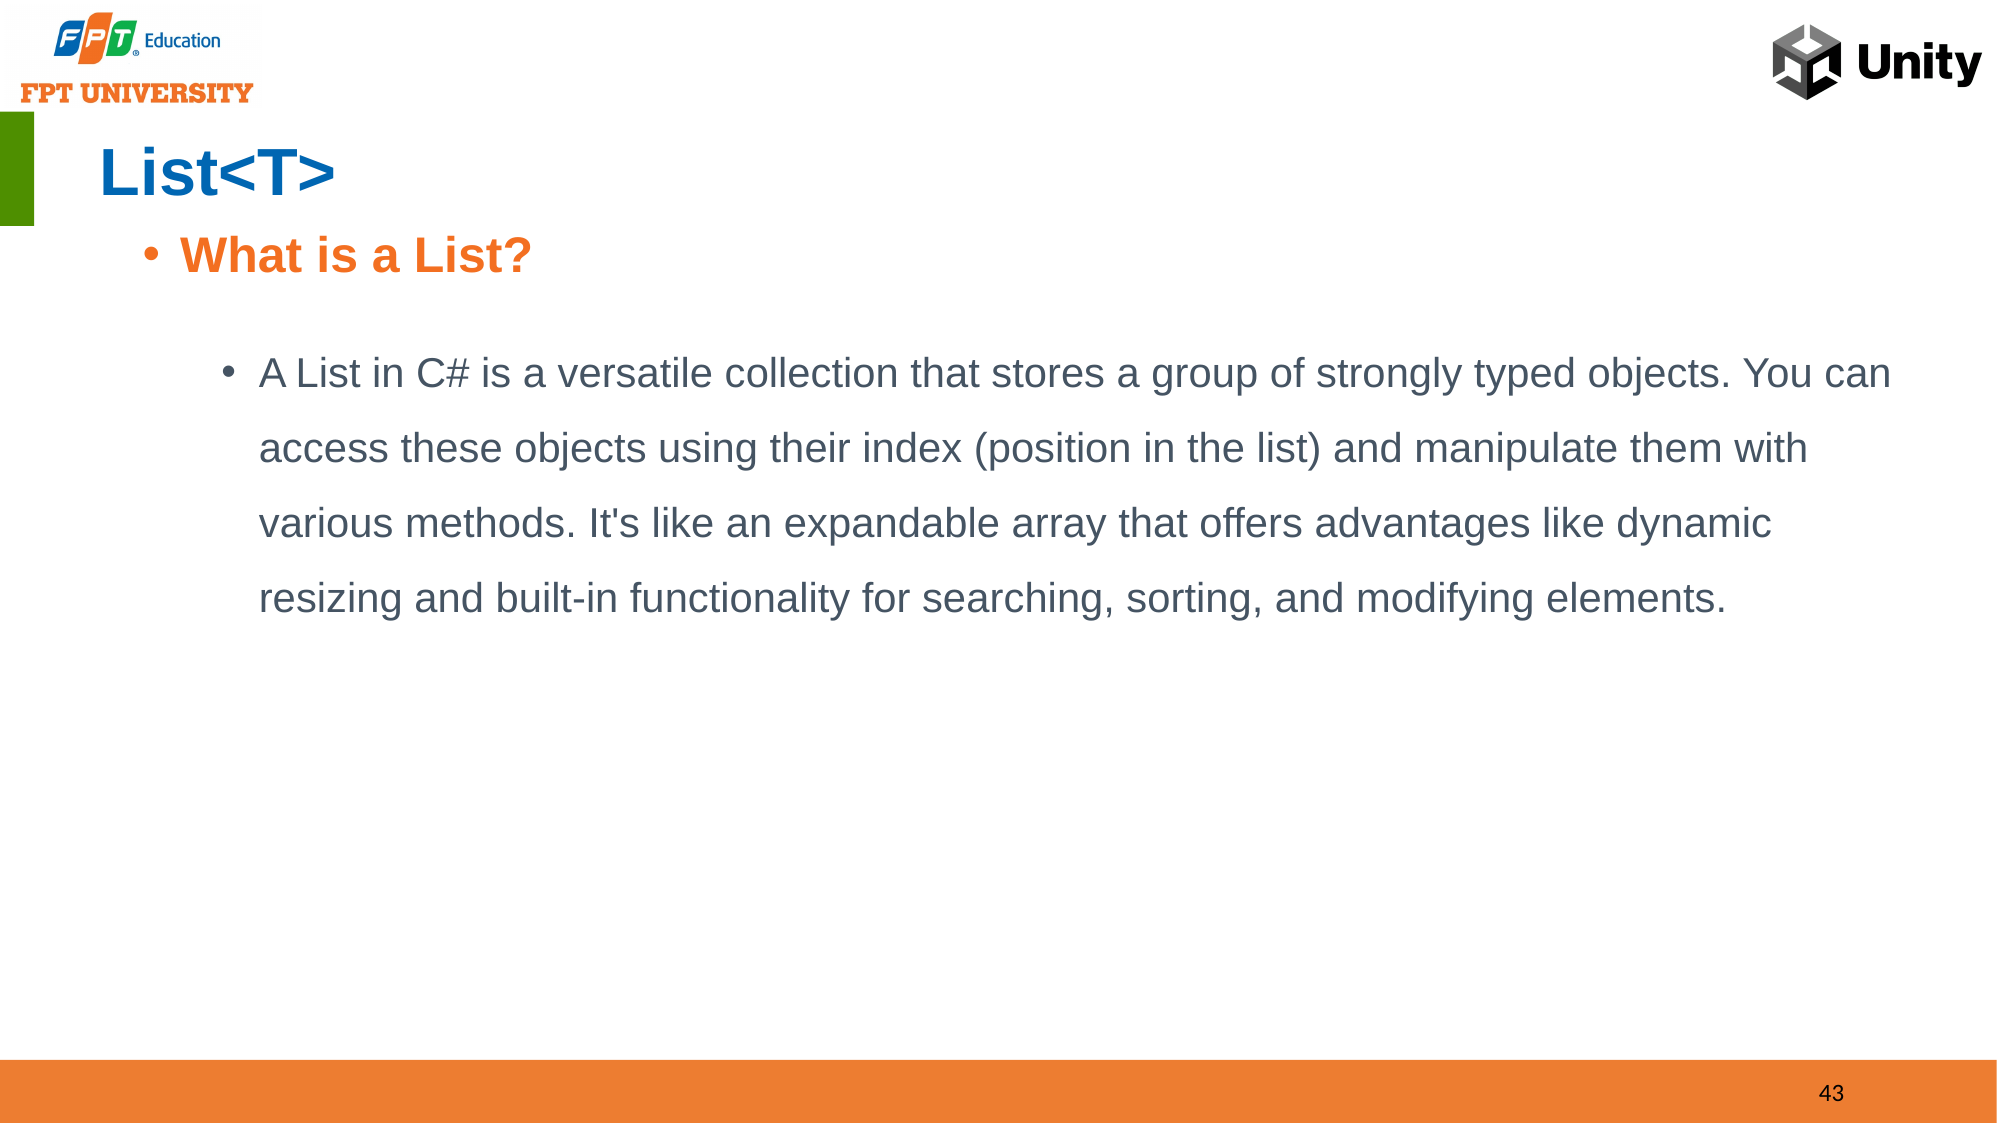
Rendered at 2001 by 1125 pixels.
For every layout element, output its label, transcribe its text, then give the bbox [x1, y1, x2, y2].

list A List in C# is a versatile collection that stores a group of strongly typed objects. You can access these objects using their index (position in the list) and manipulate them with various methods. It's like an expandable array that offers advantages like dynamic resizing and built-in functionality for searching, sorting, and modifying elements. [221, 321, 1900, 936]
slide_number 43 [1412, 1063, 1860, 1121]
picture [1765, 0, 1991, 125]
title List<T> [99, 115, 1900, 233]
picture [4, 4, 262, 108]
list What is a List? [142, 229, 1580, 322]
